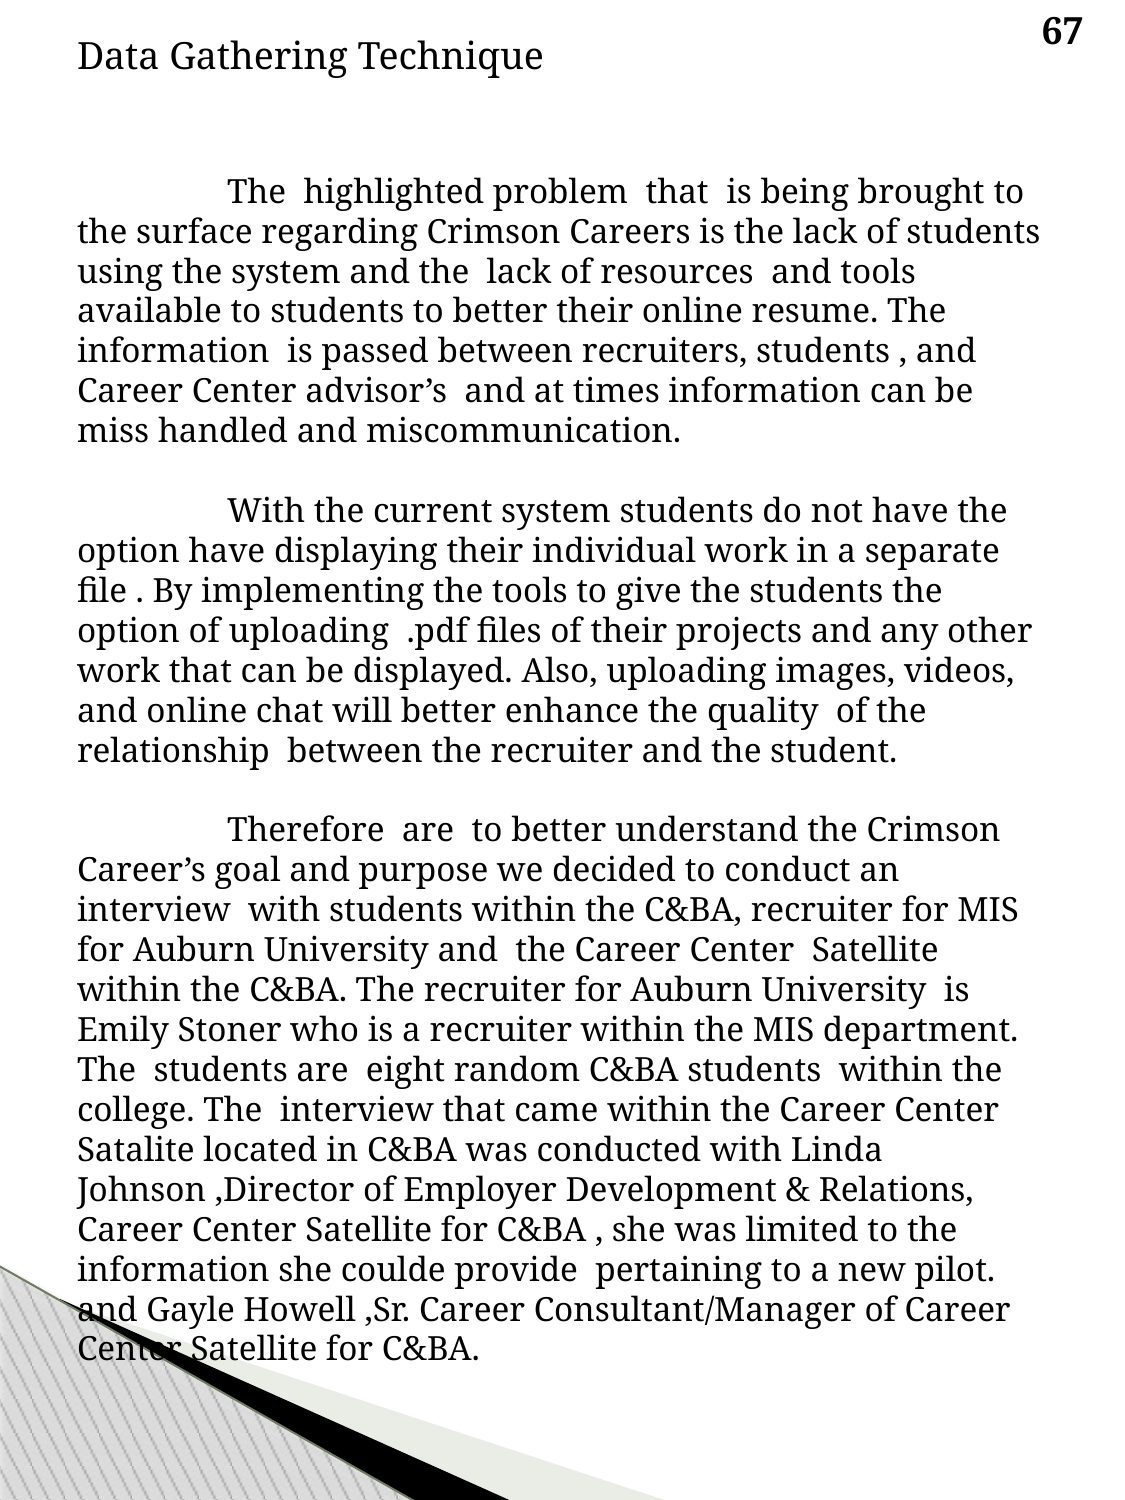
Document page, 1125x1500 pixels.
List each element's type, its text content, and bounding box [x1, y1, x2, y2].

text_box The highlighted problem that is being brought to the surface regarding Crimson Careers is the lack of students using the system and the lack of resources and tools available to students to better their online resume. The information is passed between recruiters, students , and Career Center advisor’s and at times information can be miss handled and miscommunication. With the current system students do not have the option have displaying their individual work in a separate file . By implementing the tools to give the students the option of uploading .pdf files of their projects and any other work that can be displayed. Also, uploading images, videos, and online chat will better enhance the quality of the relationship between the recruiter and the student. Therefore are to better understand the Crimson Career’s goal and purpose we decided to conduct an interview with students within the C&BA, recruiter for MIS for Auburn University and the Career Center Satellite within the C&BA. The recruiter for Auburn University is Emily Stoner who is a recruiter within the MIS department. The students are eight random C&BA students within the college. The interview that came within the Career Center Satalite located in C&BA was conducted with Linda Johnson ,Director of Employer Development & Relations, Career Center Satellite for C&BA , she was limited to the information she coulde provide pertaining to a new pilot. and Gayle Howell ,Sr. Career Consultant/Manager of Career Center Satellite for C&BA. [62, 162, 1063, 1455]
text_box 67 [1026, 0, 1125, 60]
text_box Data Gathering Technique [62, 24, 1000, 85]
table_cell [0, 1270, 5, 1500]
